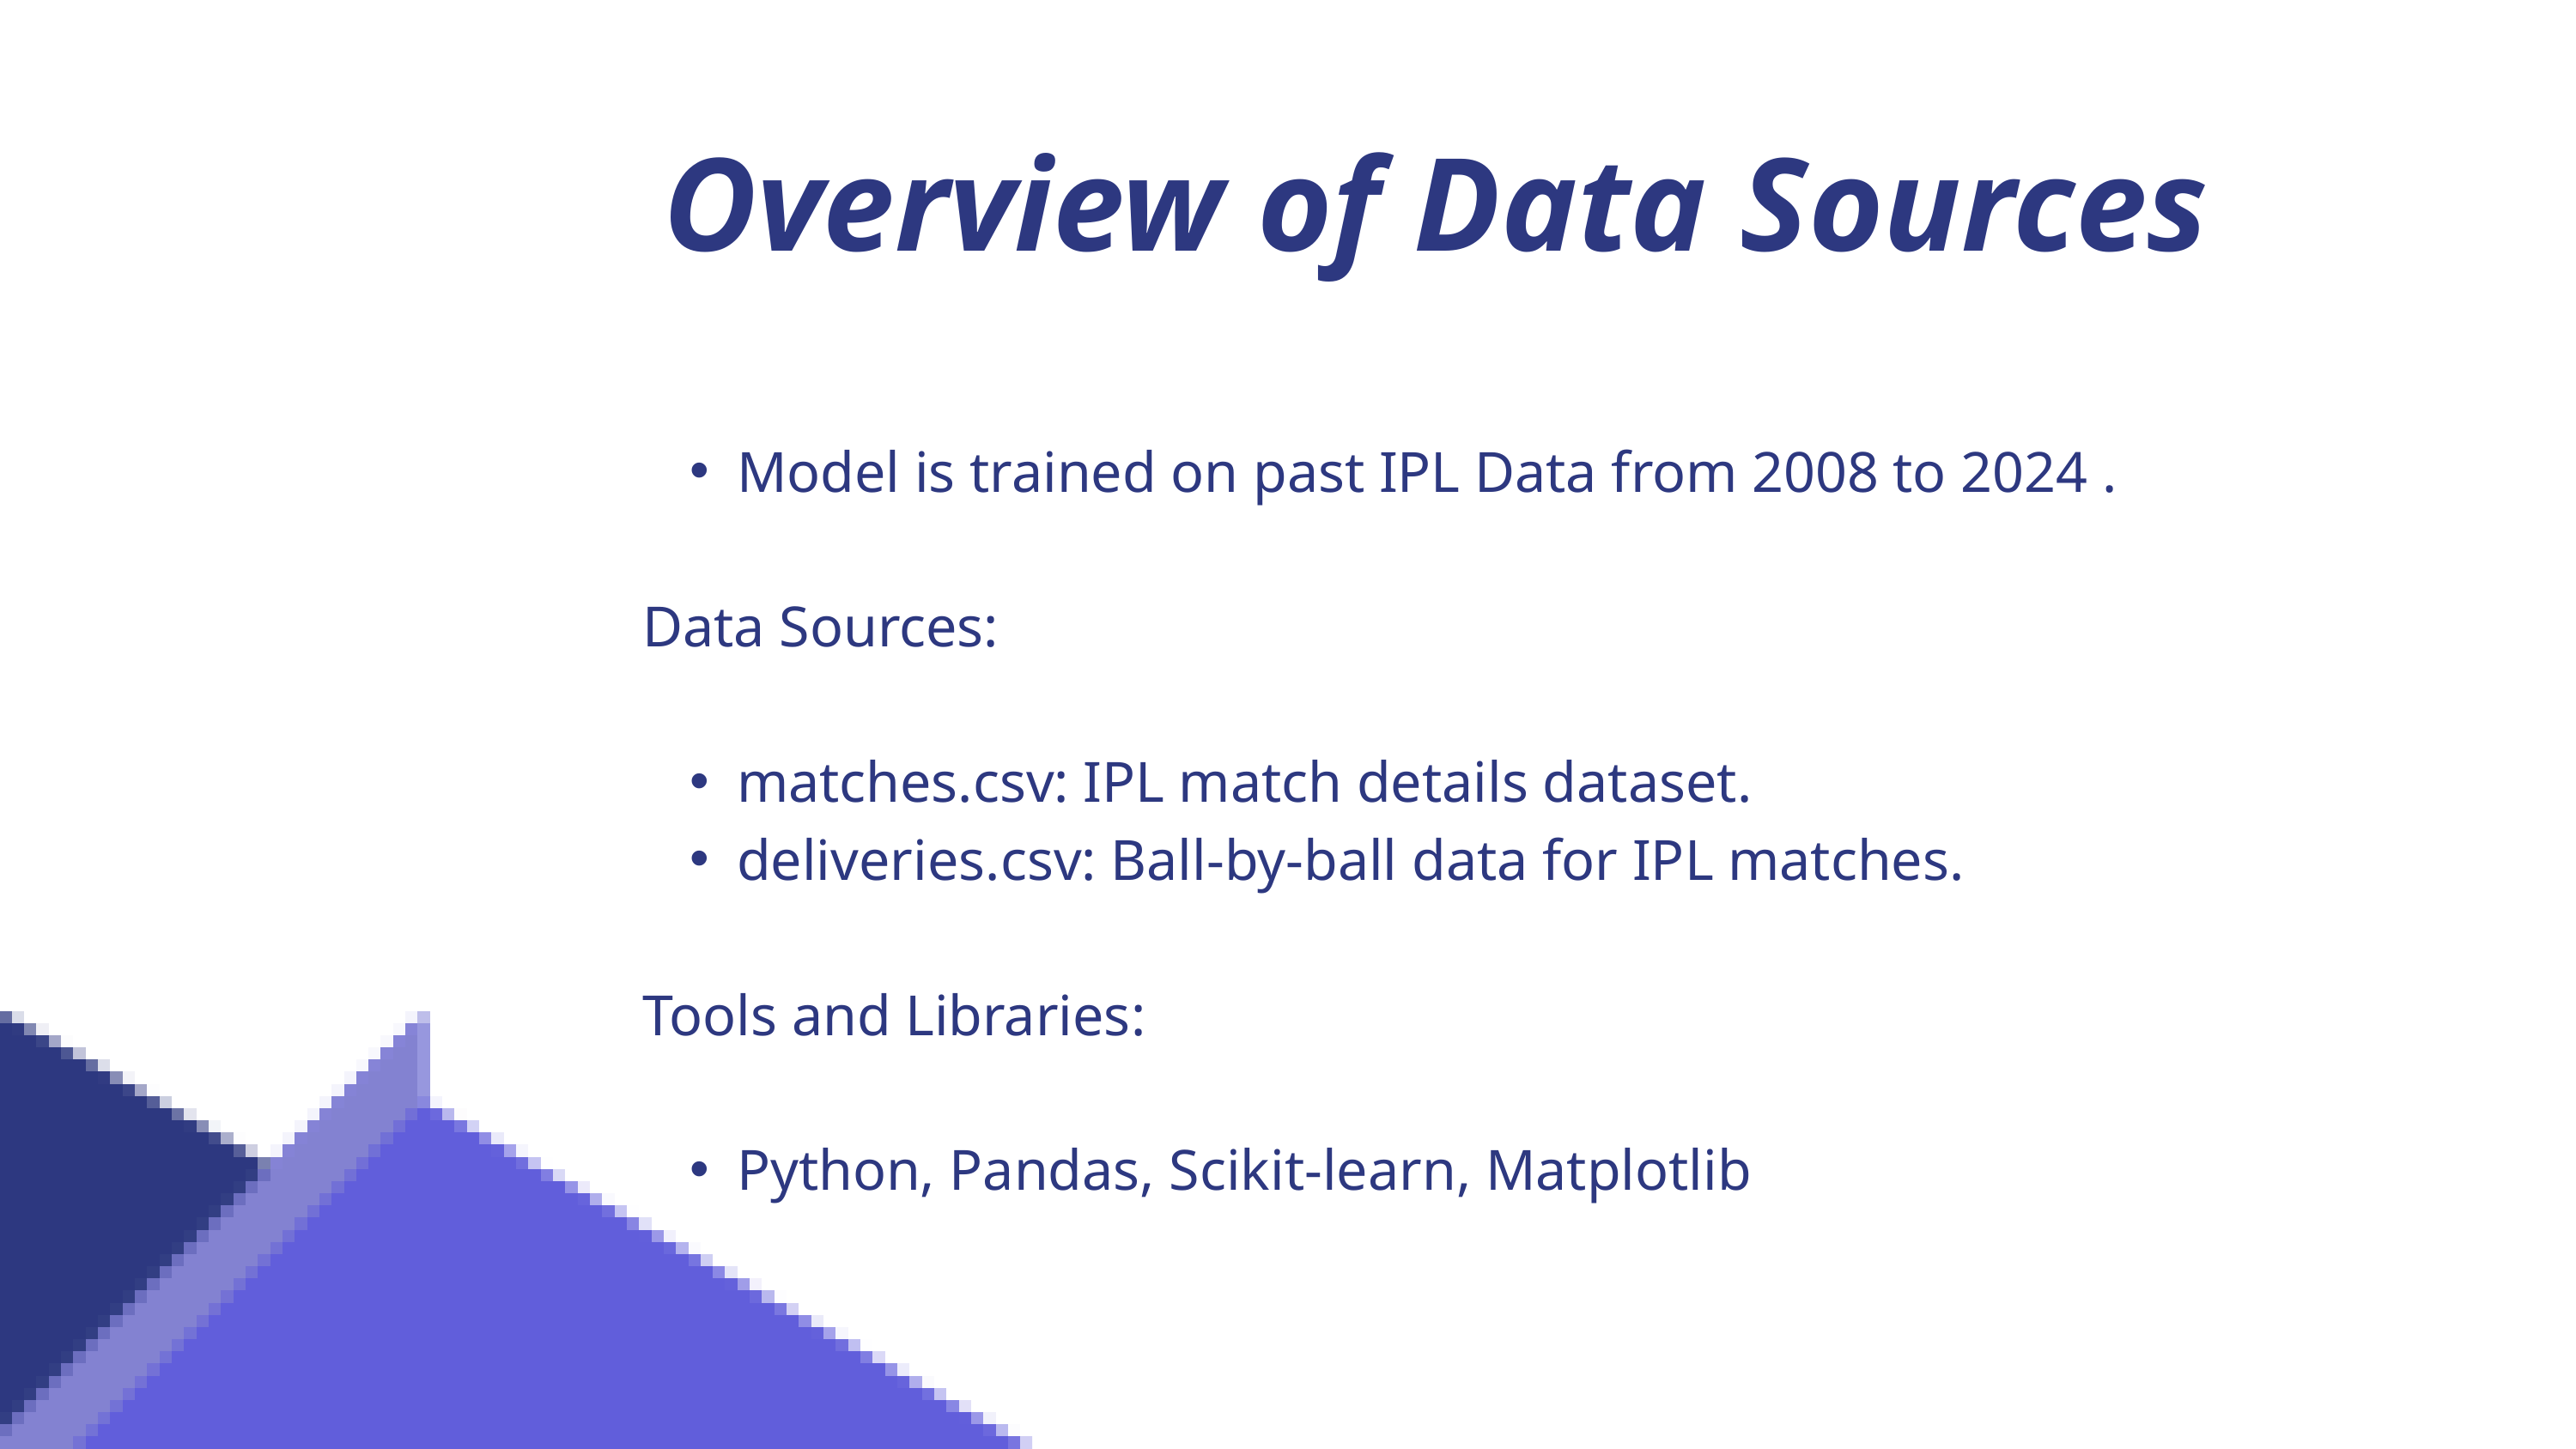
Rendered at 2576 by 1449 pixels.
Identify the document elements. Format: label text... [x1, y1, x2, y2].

text_box [0, 1011, 1033, 1449]
text_box Model is trained on past IPL Data from 2008 to 2024 . Data Sources: matches.csv: IPL match details dataset. deliveries.csv: Ball-by-ball data for IPL matches. Tools and Libraries: Python, Pandas, Scikit-learn, Matplotlib [642, 425, 2487, 1280]
text_box Overview of Data Sources [663, 96, 2215, 276]
